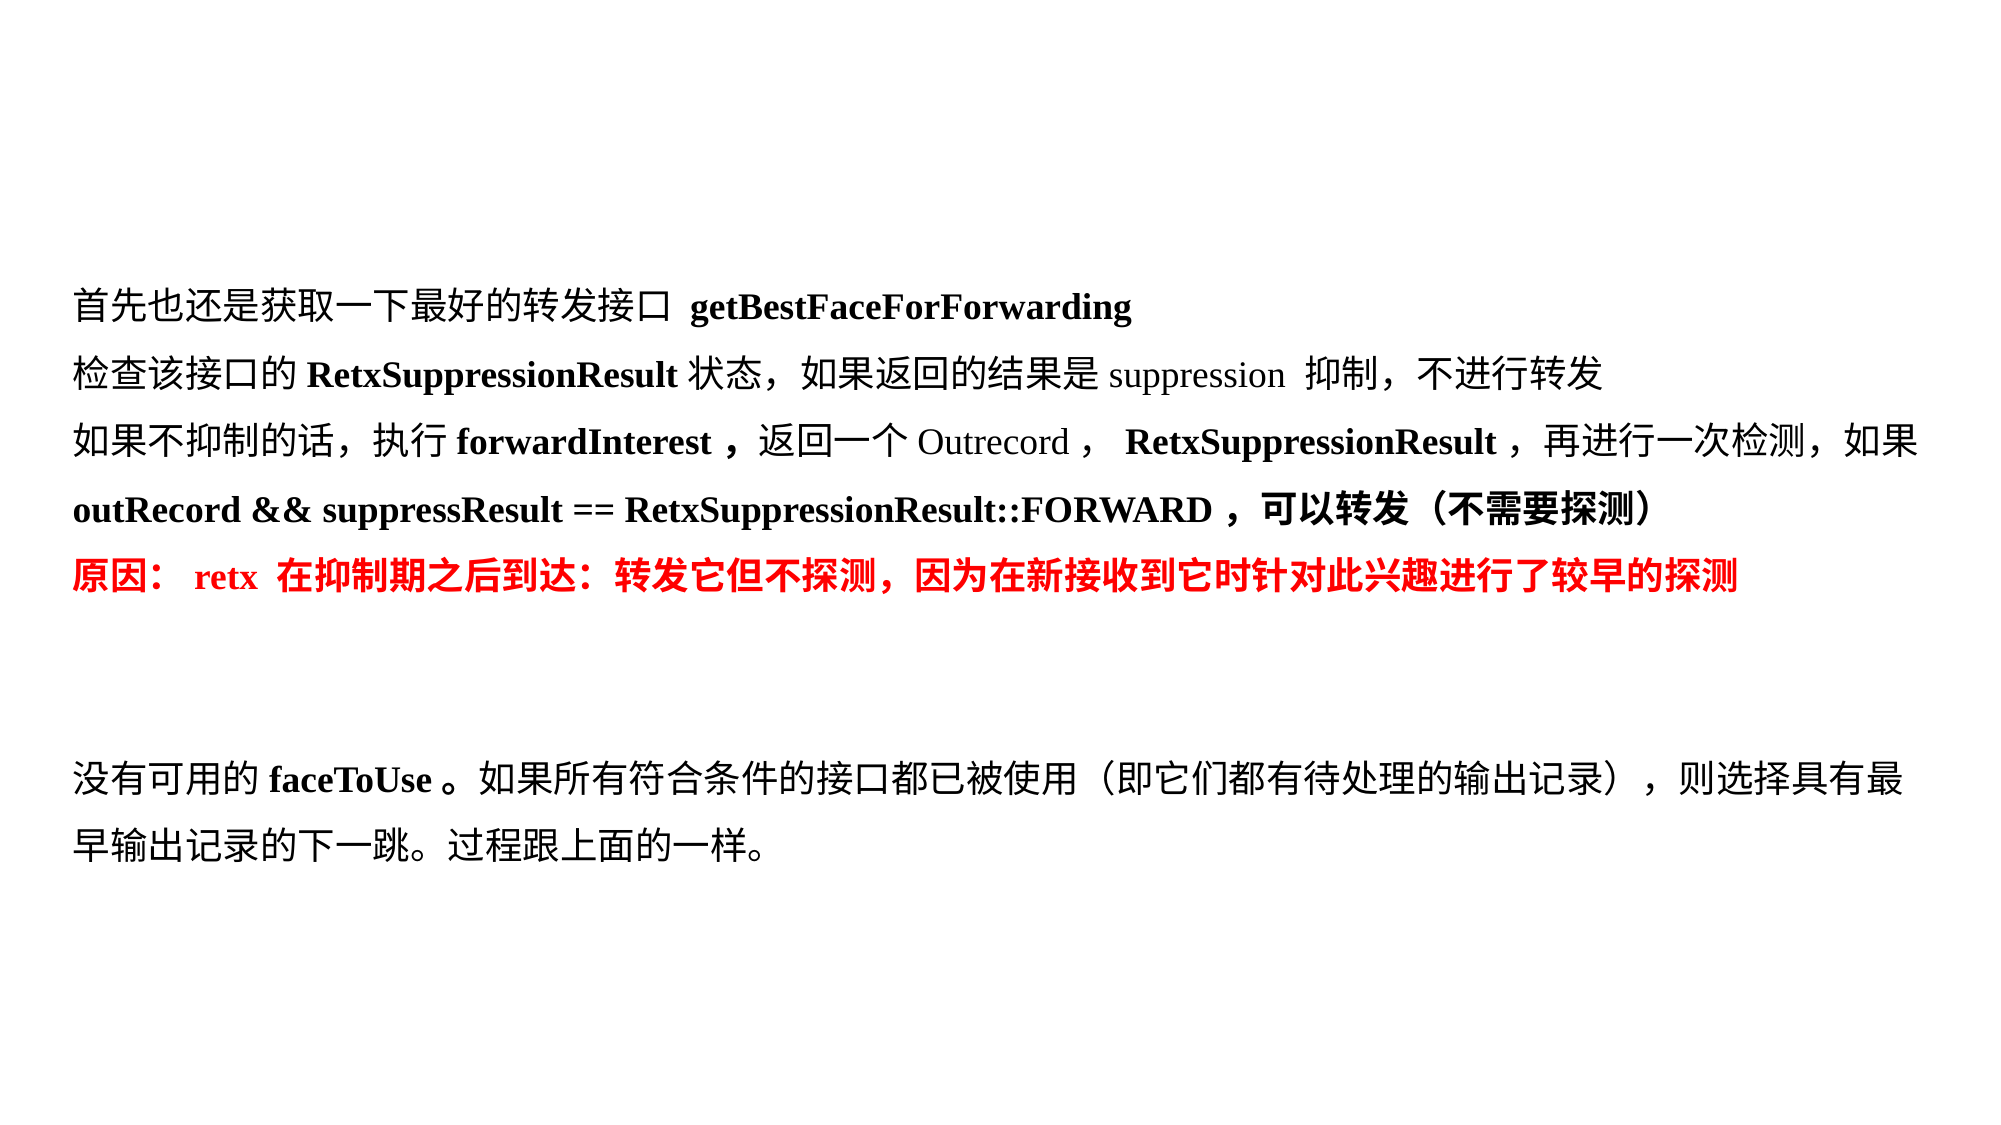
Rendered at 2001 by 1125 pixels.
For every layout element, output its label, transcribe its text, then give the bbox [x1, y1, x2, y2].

text_box 首先也还是获取一下最好的转发接口 getBestFaceForForwarding 检查该接口的RetxSuppressionResult状态，如果返回的结果是suppression 抑制，不进行转发 如果不抑制的话，执行forwardInterest，返回一个Outrecord，RetxSuppressionResult，再进行一次检测，如果outRecord && suppressResult == RetxSuppressionResult::FORWARD，可以转发（不需要探测） 原因：retx 在抑制期之后到达：转发它但不探测，因为在新接收到它时针对此兴趣进行了较早的探测 没有可用的faceToUse。如果所有符合条件的接口都已被使用（即它们都有待处理的输出记录），则选择具有最早输出记录的下一跳。过程跟上面的一样。 [57, 252, 1942, 875]
